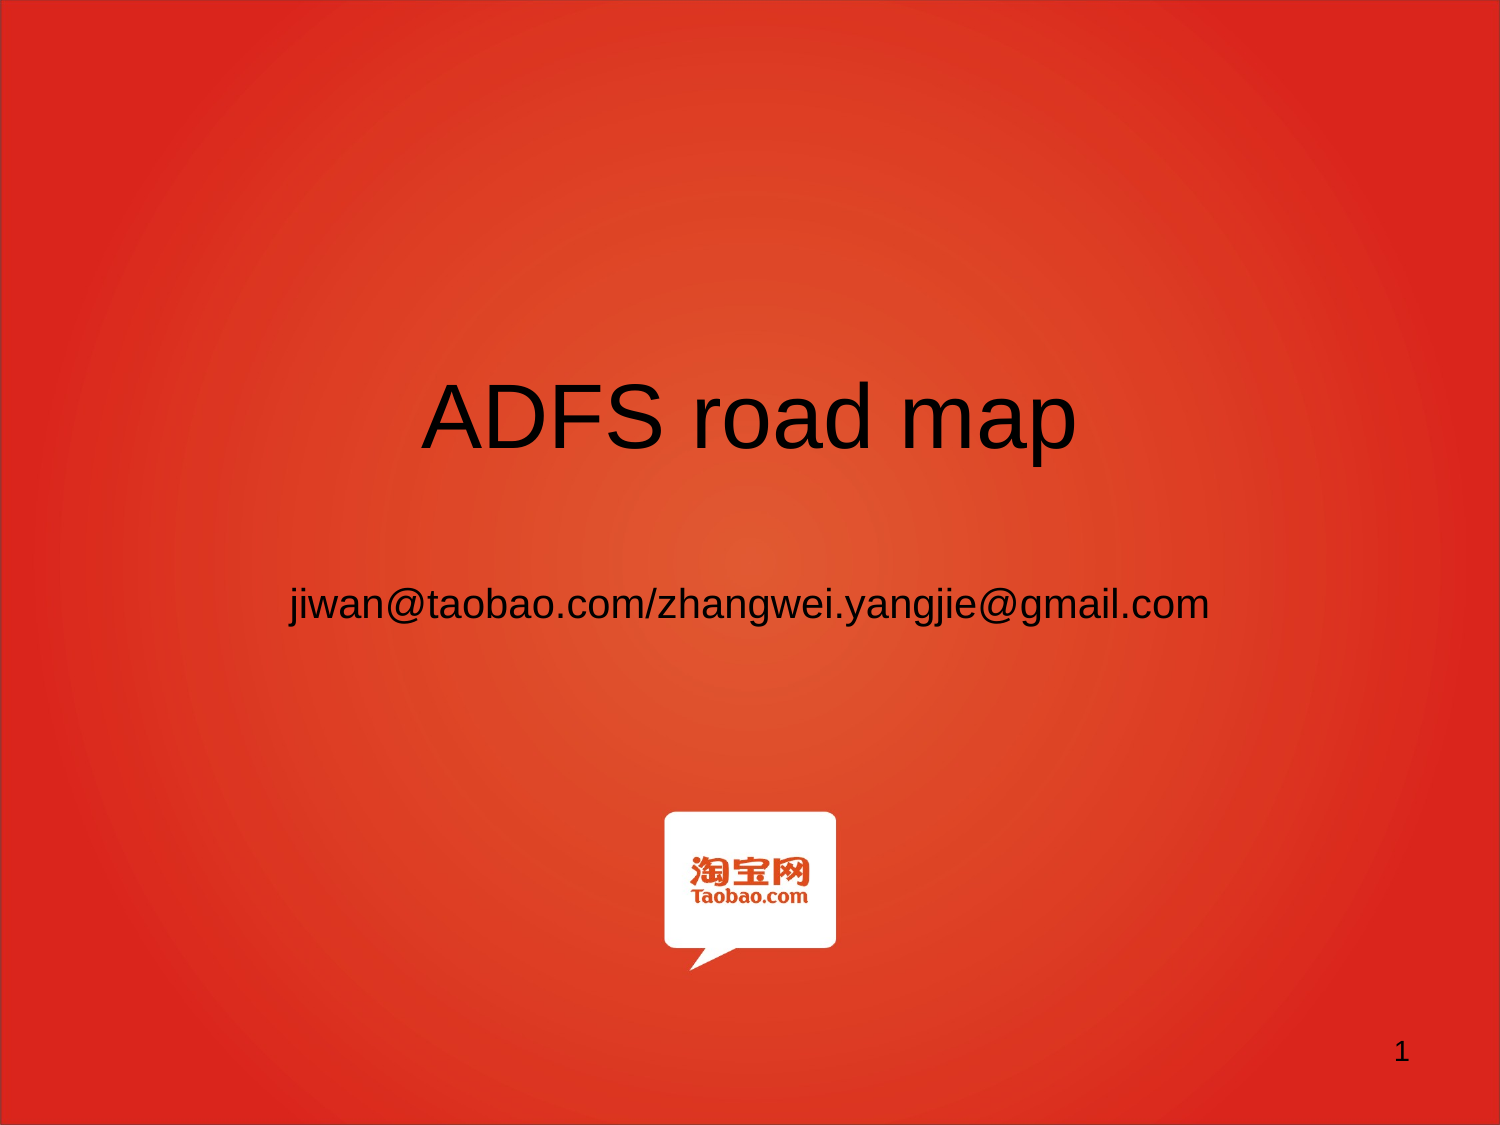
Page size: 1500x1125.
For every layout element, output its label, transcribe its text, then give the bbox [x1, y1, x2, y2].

title ADFS road map jiwan@taobao.com/zhangwei.yangjie@gmail.com [112, 349, 1388, 645]
picture [0, 0, 1500, 1125]
slide_number 1 [1074, 1024, 1426, 1103]
